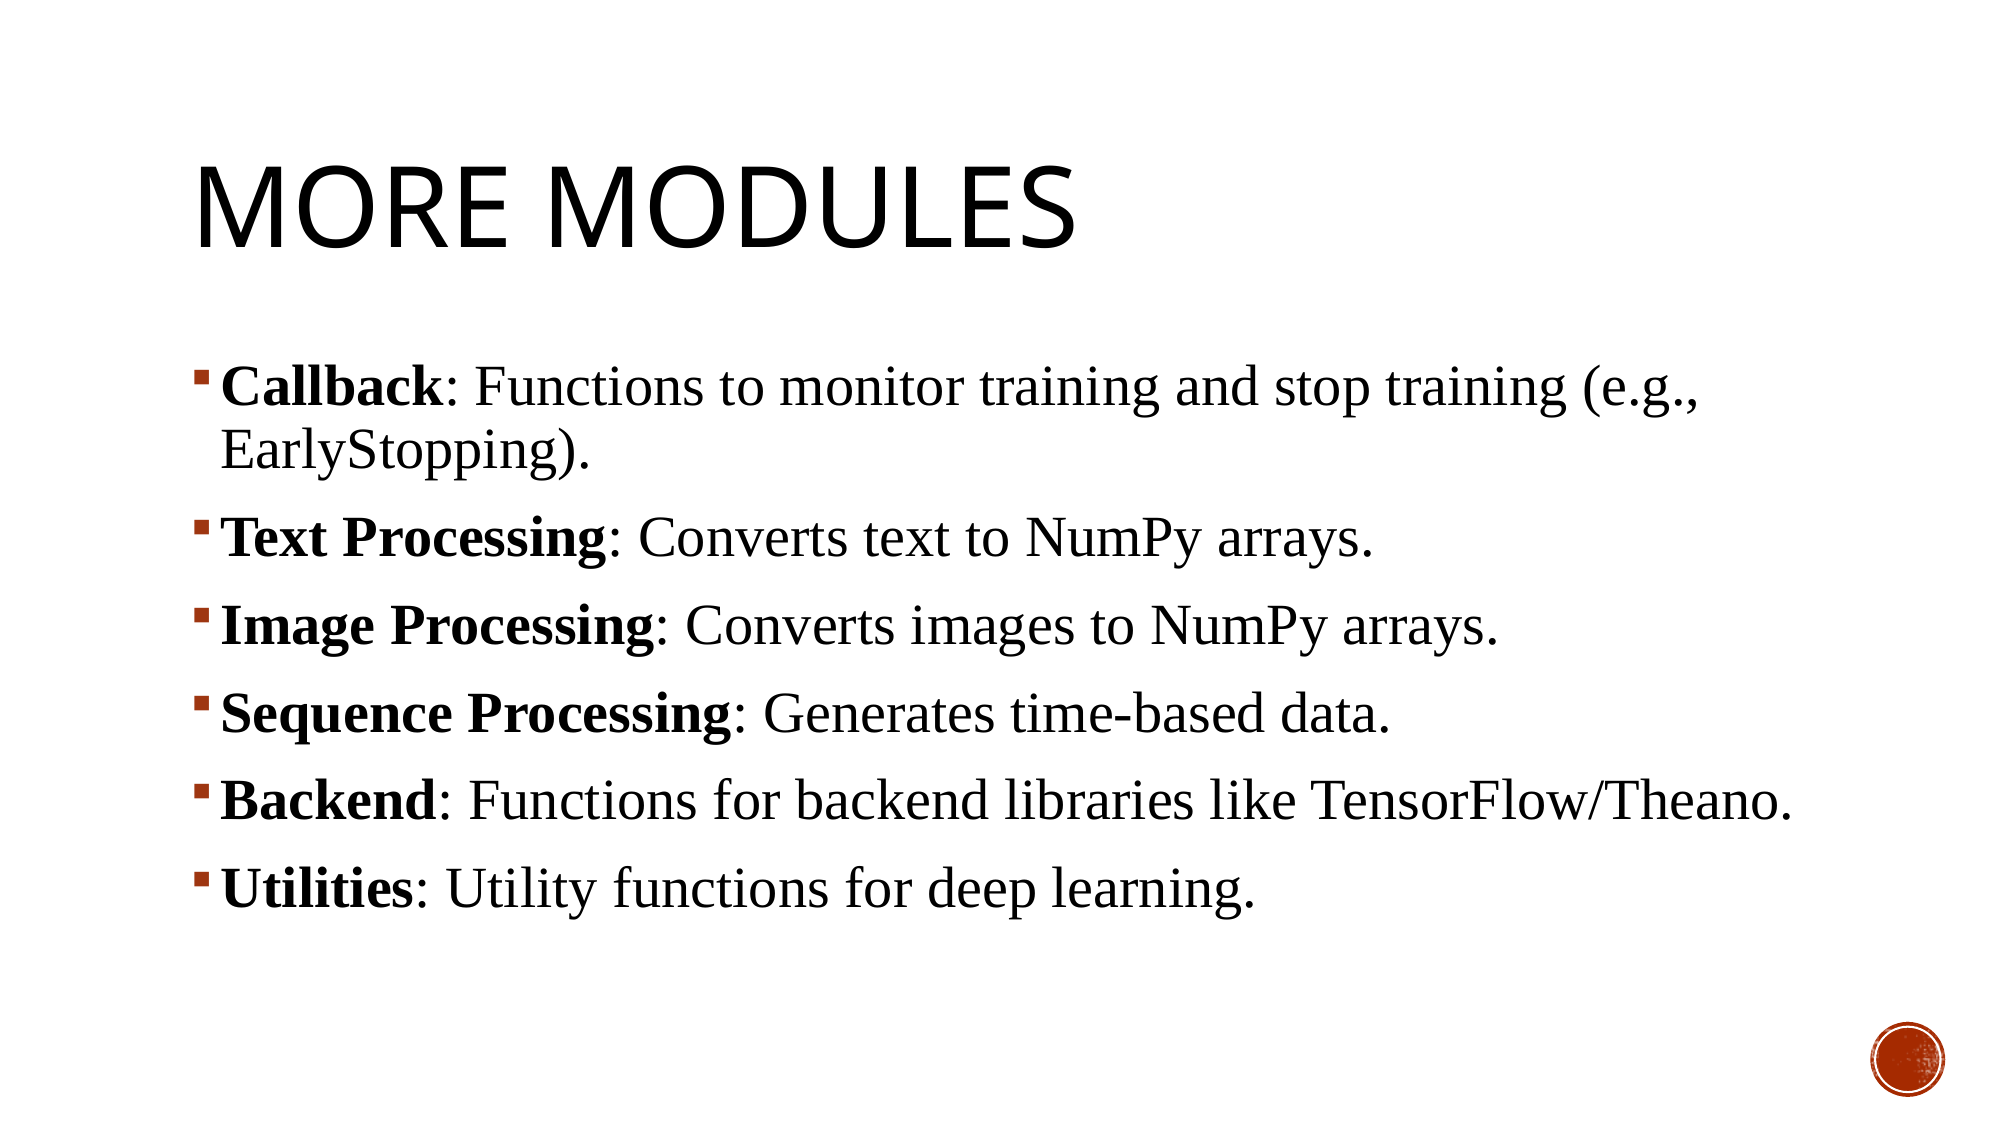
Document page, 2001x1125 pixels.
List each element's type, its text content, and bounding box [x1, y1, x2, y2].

title MORE MODULES [175, 79, 1826, 344]
list Callback: Functions to monitor training and stop training (e.g., EarlyStopping). Text Processing: Converts text to NumPy arrays. Image Processing: Converts images to NumPy arrays. Sequence Processing: Generates time-based data. Backend: Functions for backend libraries like TensorFlow/Theano. Utilities: Utility functions for deep learning. [175, 348, 1826, 1013]
